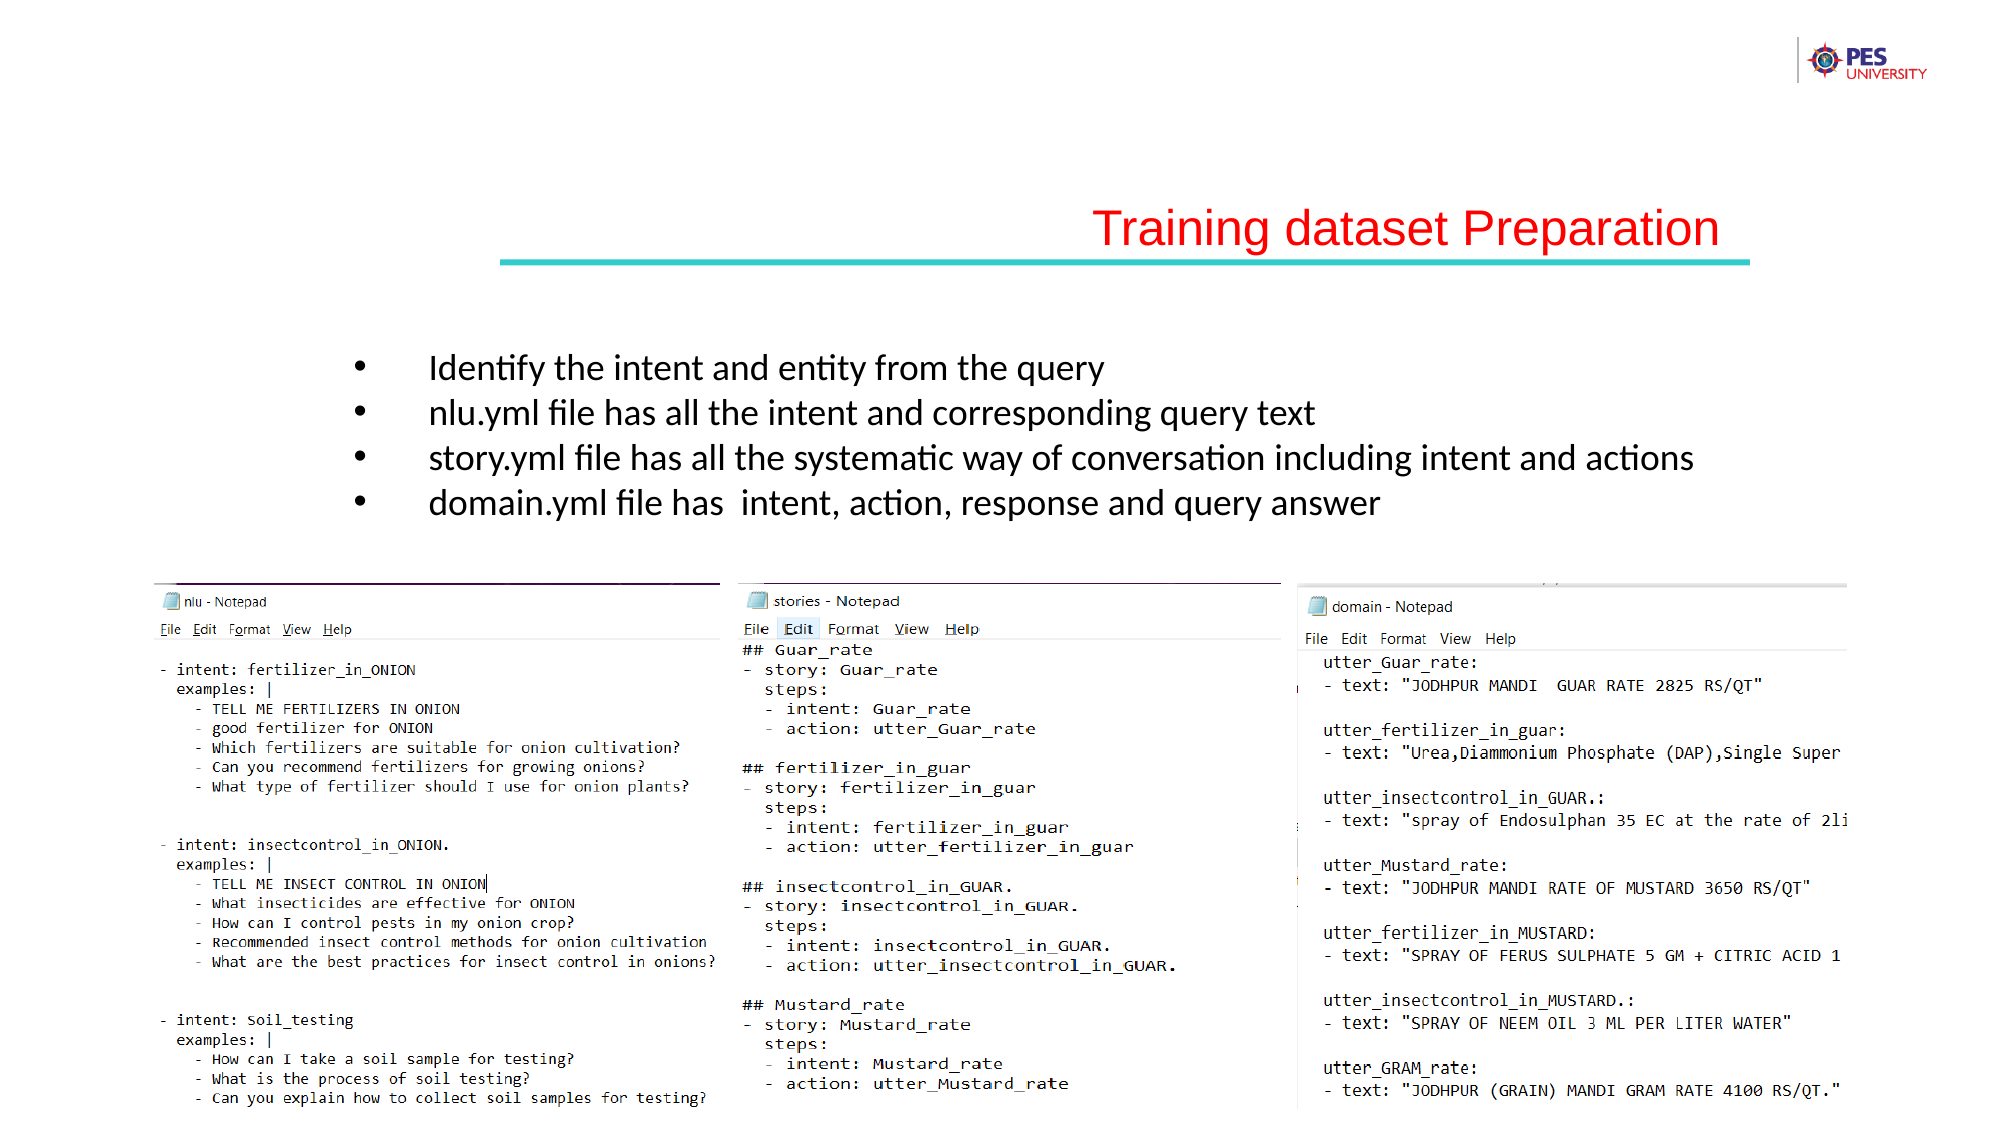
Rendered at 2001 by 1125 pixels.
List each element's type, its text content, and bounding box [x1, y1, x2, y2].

text_box Identify the intent and entity from the query nlu.yml file has all the intent and corresponding query text story.yml file has all the systematic way of conversation including intent and actions domain.yml file has intent, action, response and query answer [338, 278, 2000, 587]
picture [1297, 583, 1847, 1109]
picture [738, 583, 1281, 1109]
text_box Training dataset Preparation [474, 187, 1750, 264]
picture [154, 583, 720, 1109]
picture [1806, 41, 1927, 79]
